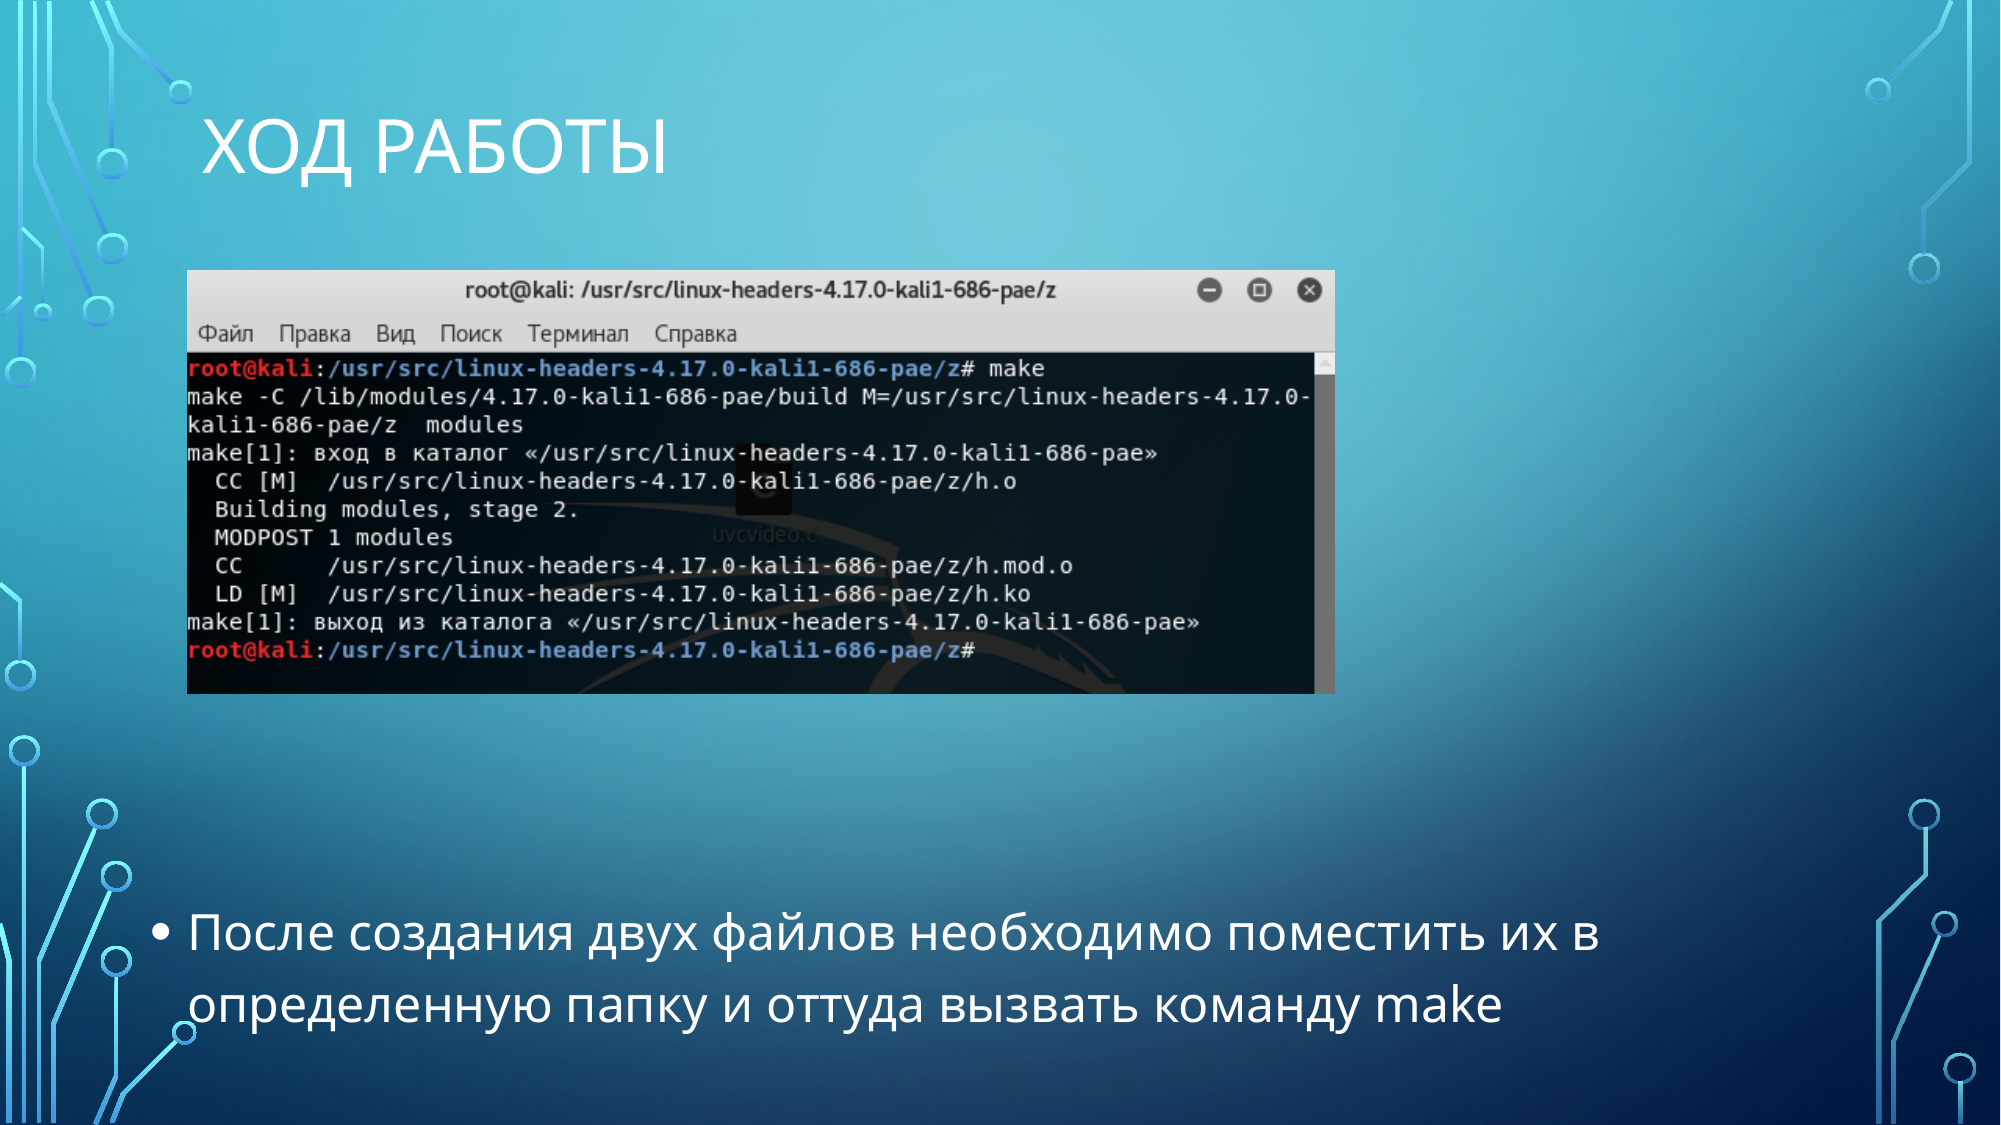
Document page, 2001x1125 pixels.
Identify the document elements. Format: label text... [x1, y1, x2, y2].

title Ход работы [187, 27, 1813, 271]
text_box После создания двух файлов необходимо поместить их в определенную папку и оттуда вызвать команду make [134, 880, 1760, 1096]
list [186, 269, 1335, 694]
